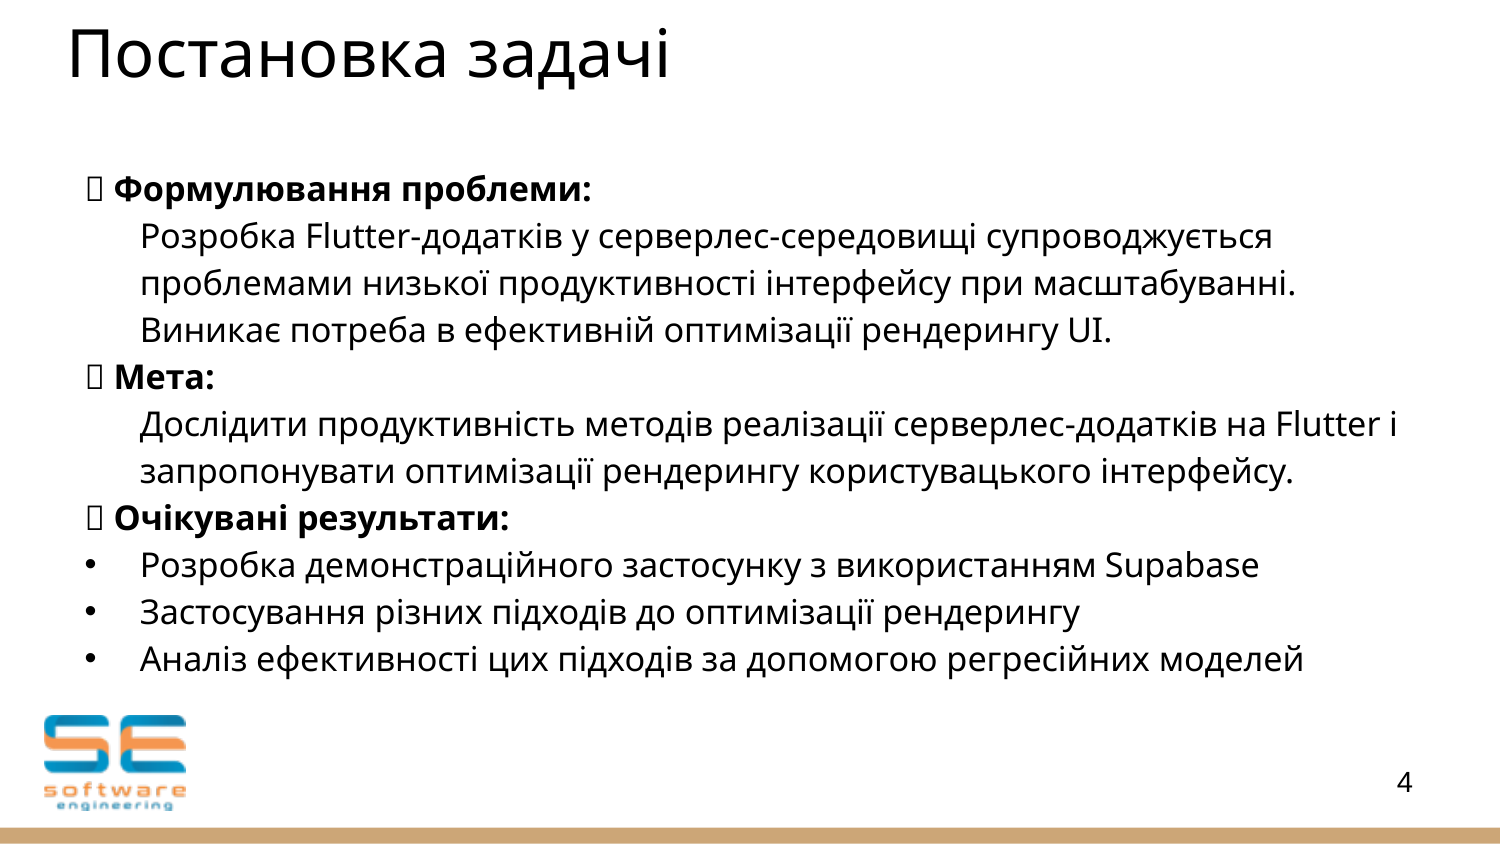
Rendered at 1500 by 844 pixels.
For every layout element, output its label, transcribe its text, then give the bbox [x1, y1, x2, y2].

picture [43, 714, 186, 811]
text_box 4 [1382, 755, 1500, 806]
list 🔹 Формулювання проблеми: Розробка Flutter-додатків у серверлес-середовищі супроводжується проблемами низької продуктивності інтерфейсу при масштабуванні. Виникає потреба в ефективній оптимізації рендерингу UI. 🔹 Мета: Дослідити продуктивність методів реалізації серверлес-додатків на Flutter і запропонувати оптимізації рендерингу користувацького інтерфейсу. 🔹 Очікувані результати: Розробка демонстраційного застосунку з використанням Supabase Застосування різних підходів до оптимізації рендерингу Аналіз ефективності цих підходів за допомогою регресійних моделей [51, 146, 1449, 697]
title Постановка задачі [51, 0, 1449, 106]
